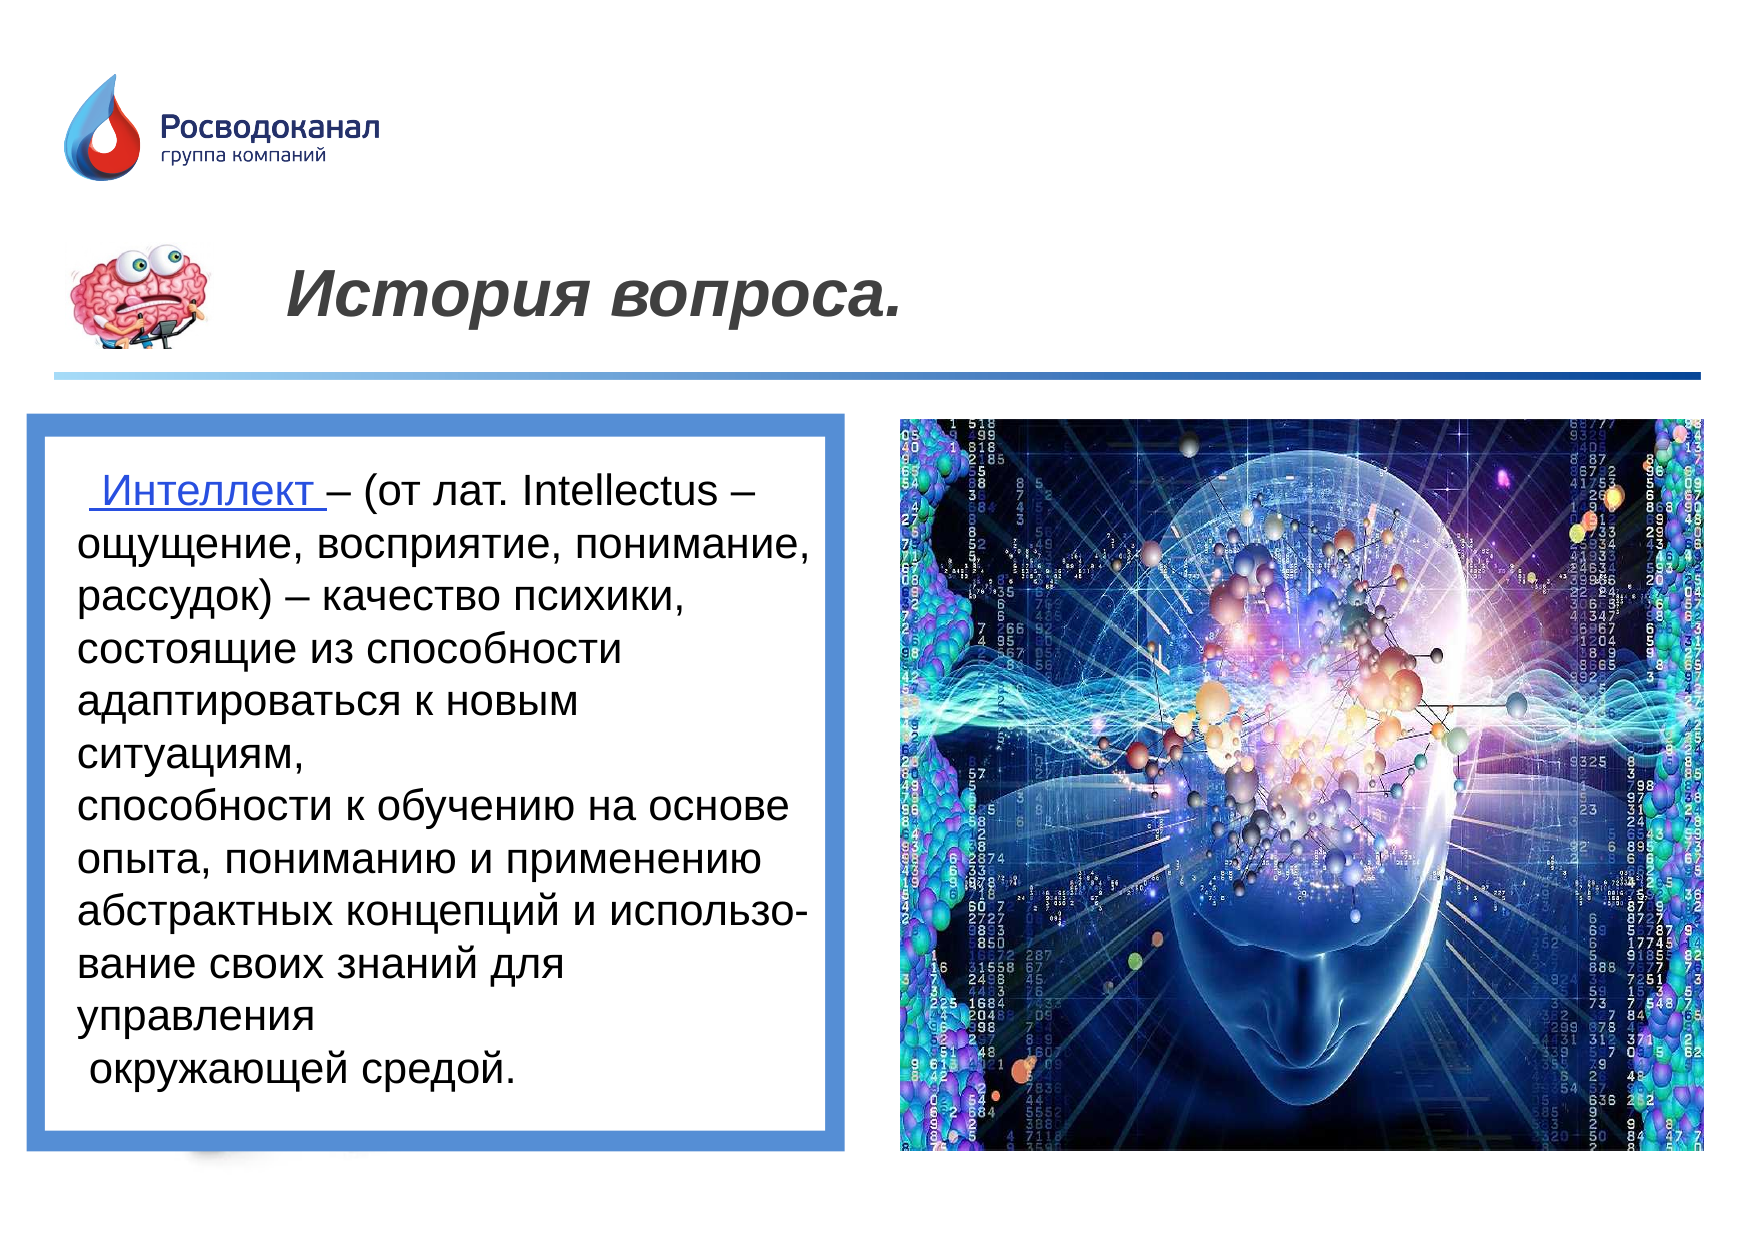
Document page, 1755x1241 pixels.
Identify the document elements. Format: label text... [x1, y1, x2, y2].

picture [1342, 372, 1701, 380]
picture [64, 74, 379, 181]
list История вопроса. [0, 230, 1342, 396]
picture [61, 850, 503, 1181]
text_box Интеллект – (от лат. Intellectus – ощущение, восприятие, понимание, рассудок) – качество психики, состоящие из способности адаптироваться к новым ситуациям, способности к обучению на основе опыта, пониманию и применению абстрактных концепций и использо- вание своих знаний для управления окружающей средой. [62, 454, 828, 1100]
text_box [25, 412, 847, 1154]
picture [900, 419, 1705, 1151]
text_box [43, 435, 827, 1133]
picture [64, 241, 214, 349]
